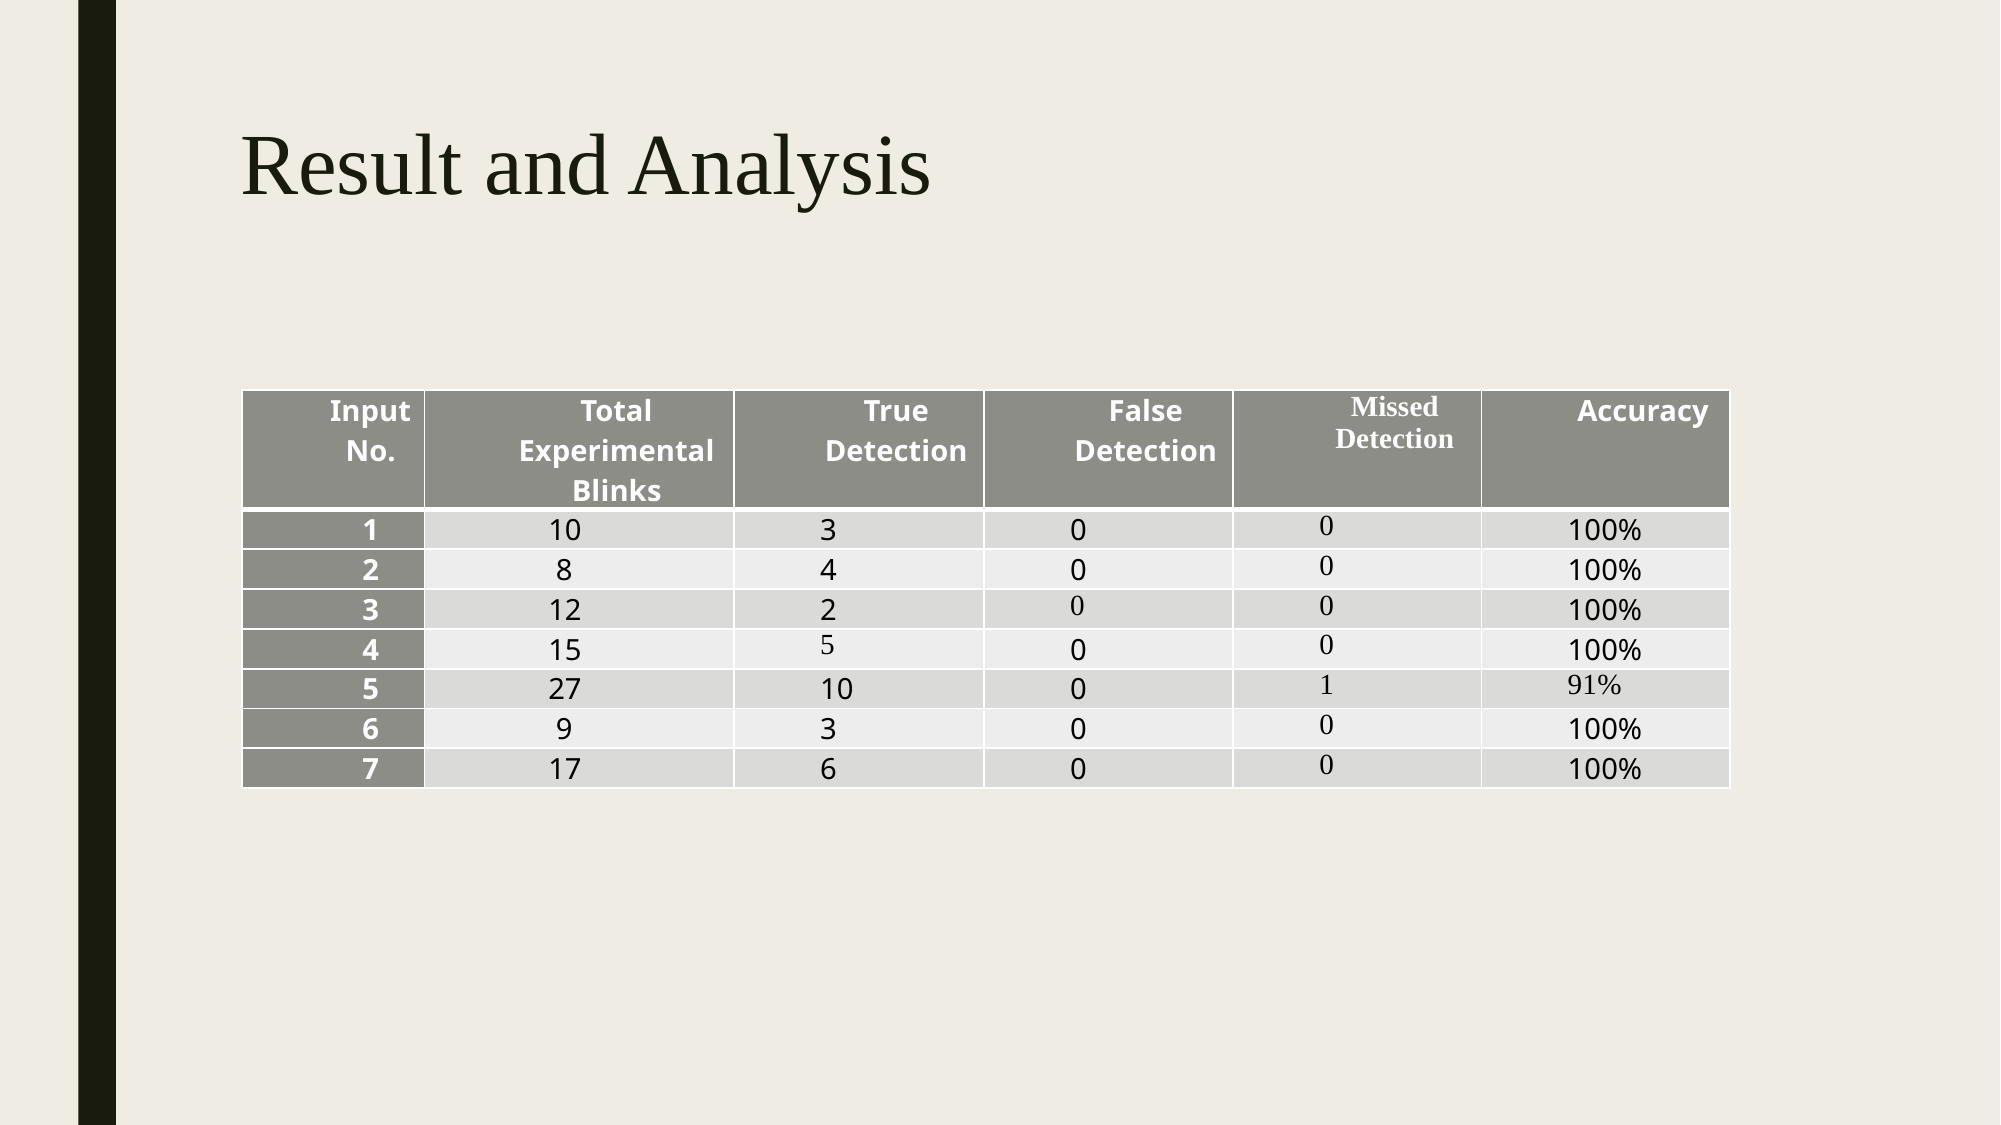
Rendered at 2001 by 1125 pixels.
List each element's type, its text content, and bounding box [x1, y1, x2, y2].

table_header Accuracy [1482, 391, 1729, 507]
table_cell 0 [1234, 512, 1481, 548]
table_cell 1 [1234, 670, 1481, 708]
table_cell 0 [985, 590, 1232, 628]
table_cell 0 [985, 670, 1232, 708]
table_cell 4 [735, 550, 983, 588]
table_cell 2 [243, 550, 424, 588]
table_cell 3 [243, 590, 424, 628]
table_cell 6 [735, 749, 983, 787]
table_cell 7 [243, 749, 424, 787]
table_header True Detection [735, 391, 983, 507]
table_cell 1 [243, 512, 424, 548]
table_cell 0 [985, 630, 1232, 668]
table_cell 15 [425, 630, 733, 668]
table_cell 10 [425, 512, 733, 548]
table_cell 0 [985, 512, 1232, 548]
table_cell 0 [1234, 550, 1481, 588]
table_cell 27 [425, 670, 733, 708]
table_header Total Experimental Blinks [425, 391, 733, 507]
table_header False Detection [985, 391, 1232, 507]
table_cell 0 [985, 749, 1232, 787]
table_cell 0 [1234, 709, 1481, 747]
table_cell 100% [1482, 749, 1729, 787]
table_header Input No. [243, 391, 424, 507]
title Result and Analysis [225, 112, 1800, 222]
table_cell 8 [425, 550, 733, 588]
table_cell 0 [1234, 590, 1481, 628]
table_cell 6 [243, 709, 424, 747]
table_cell 3 [735, 512, 983, 548]
table_cell 0 [1234, 630, 1481, 668]
table_cell 5 [243, 670, 424, 708]
table_cell 4 [243, 630, 424, 668]
table_cell 100% [1482, 709, 1729, 747]
table_header Missed Detection [1234, 391, 1481, 507]
table_cell 2 [735, 590, 983, 628]
table_cell 17 [425, 749, 733, 787]
table_cell 9 [425, 709, 733, 747]
table_cell 100% [1482, 512, 1729, 548]
table_cell 100% [1482, 550, 1729, 588]
table_cell 100% [1482, 590, 1729, 628]
table_cell 0 [985, 709, 1232, 747]
table_cell 100% [1482, 630, 1729, 668]
table_cell 0 [1234, 749, 1481, 787]
table_cell 10 [735, 670, 983, 708]
table_cell 3 [735, 709, 983, 747]
table_cell 0 [985, 550, 1232, 588]
table_cell 5 [735, 630, 983, 668]
table_cell 91% [1482, 670, 1729, 708]
table_cell 12 [425, 590, 733, 628]
